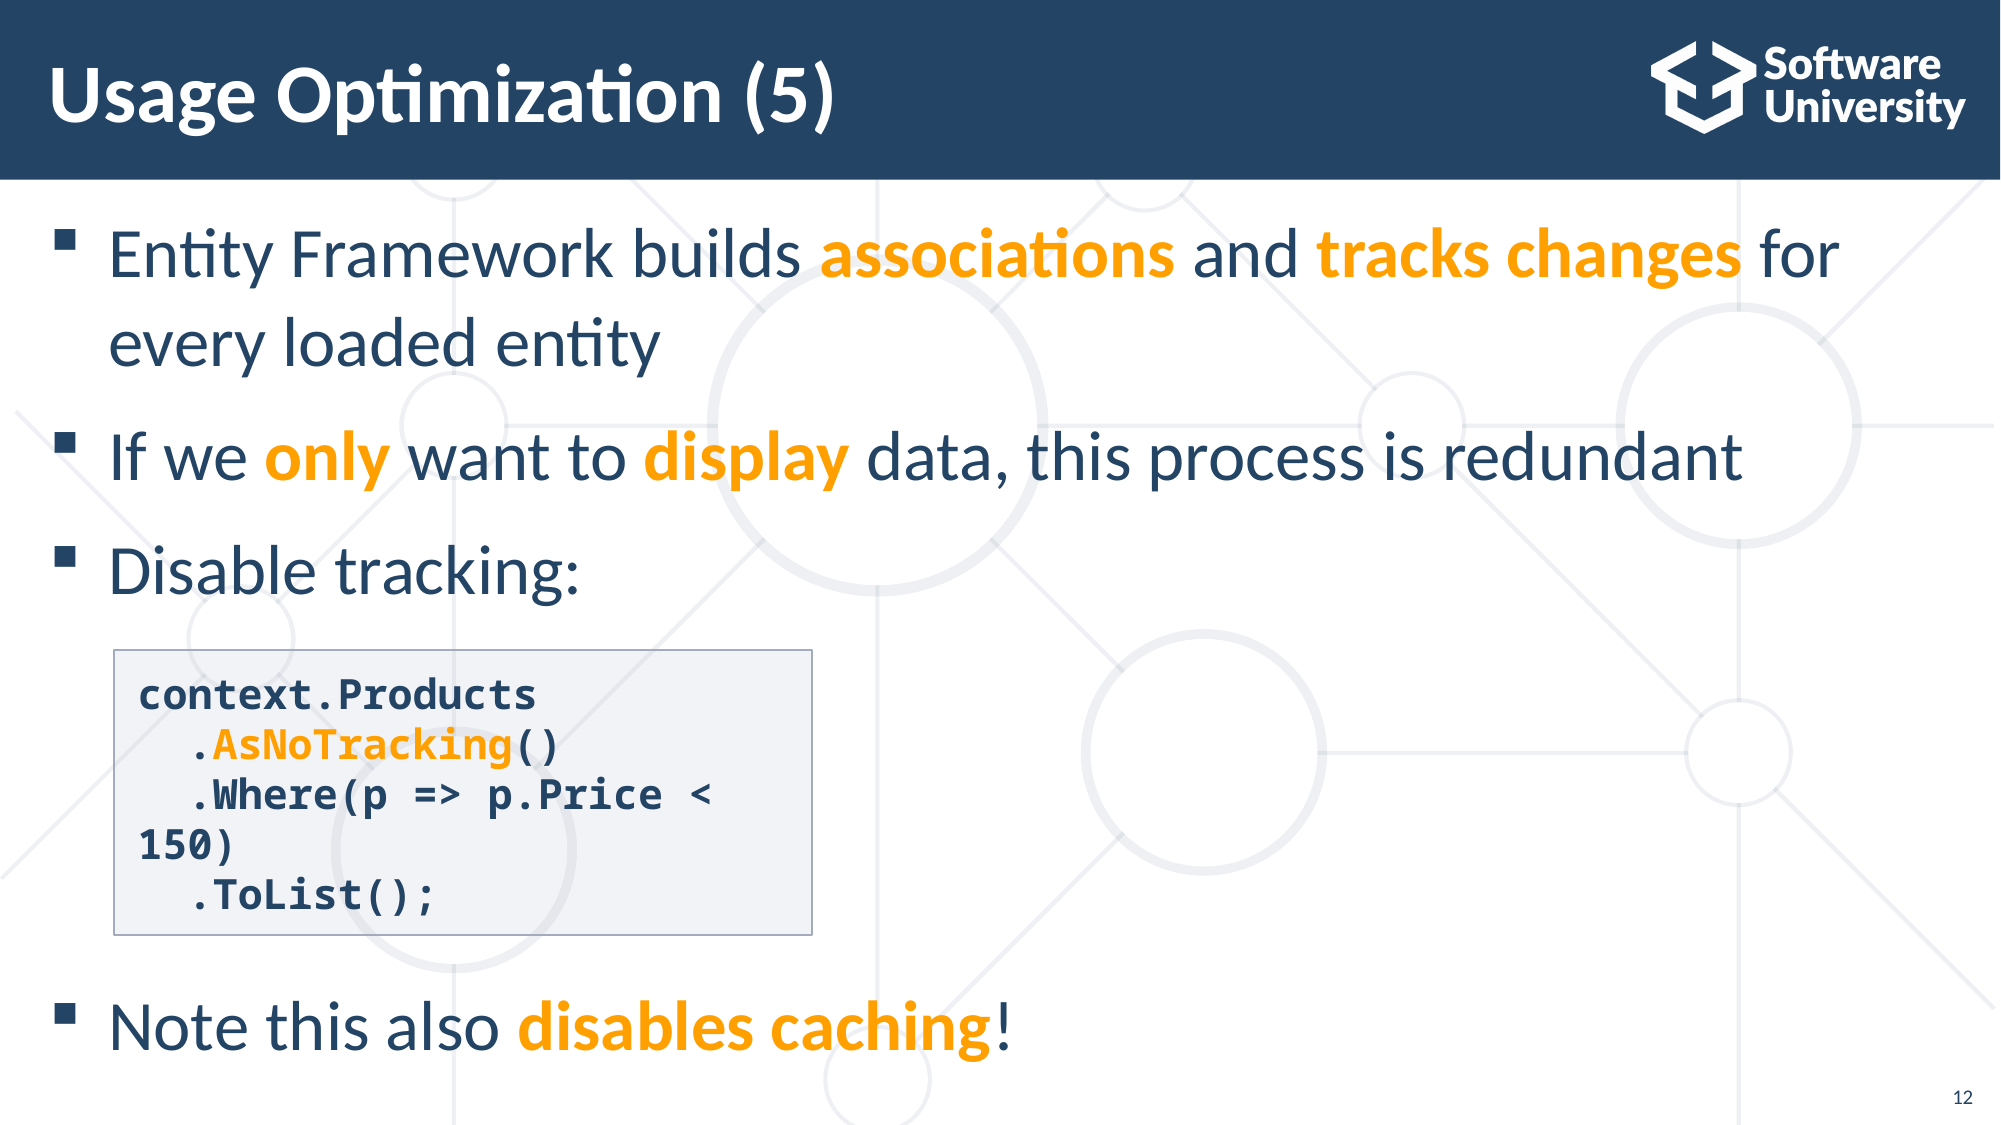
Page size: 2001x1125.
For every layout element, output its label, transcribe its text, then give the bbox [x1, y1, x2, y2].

text_box context.Products .AsNoTracking() .Where(p => p.Price < 150) .ToList(); [114, 649, 812, 936]
list Entity Framework builds associations and tracks changes for every loaded entity If we only want to display data, this process is redundant Disable tracking: Note this also disables caching! [31, 196, 1970, 1104]
picture [1651, 41, 1966, 134]
title Usage Optimization (5) [31, 16, 1625, 162]
slide_number 12 [1927, 1067, 1989, 1117]
